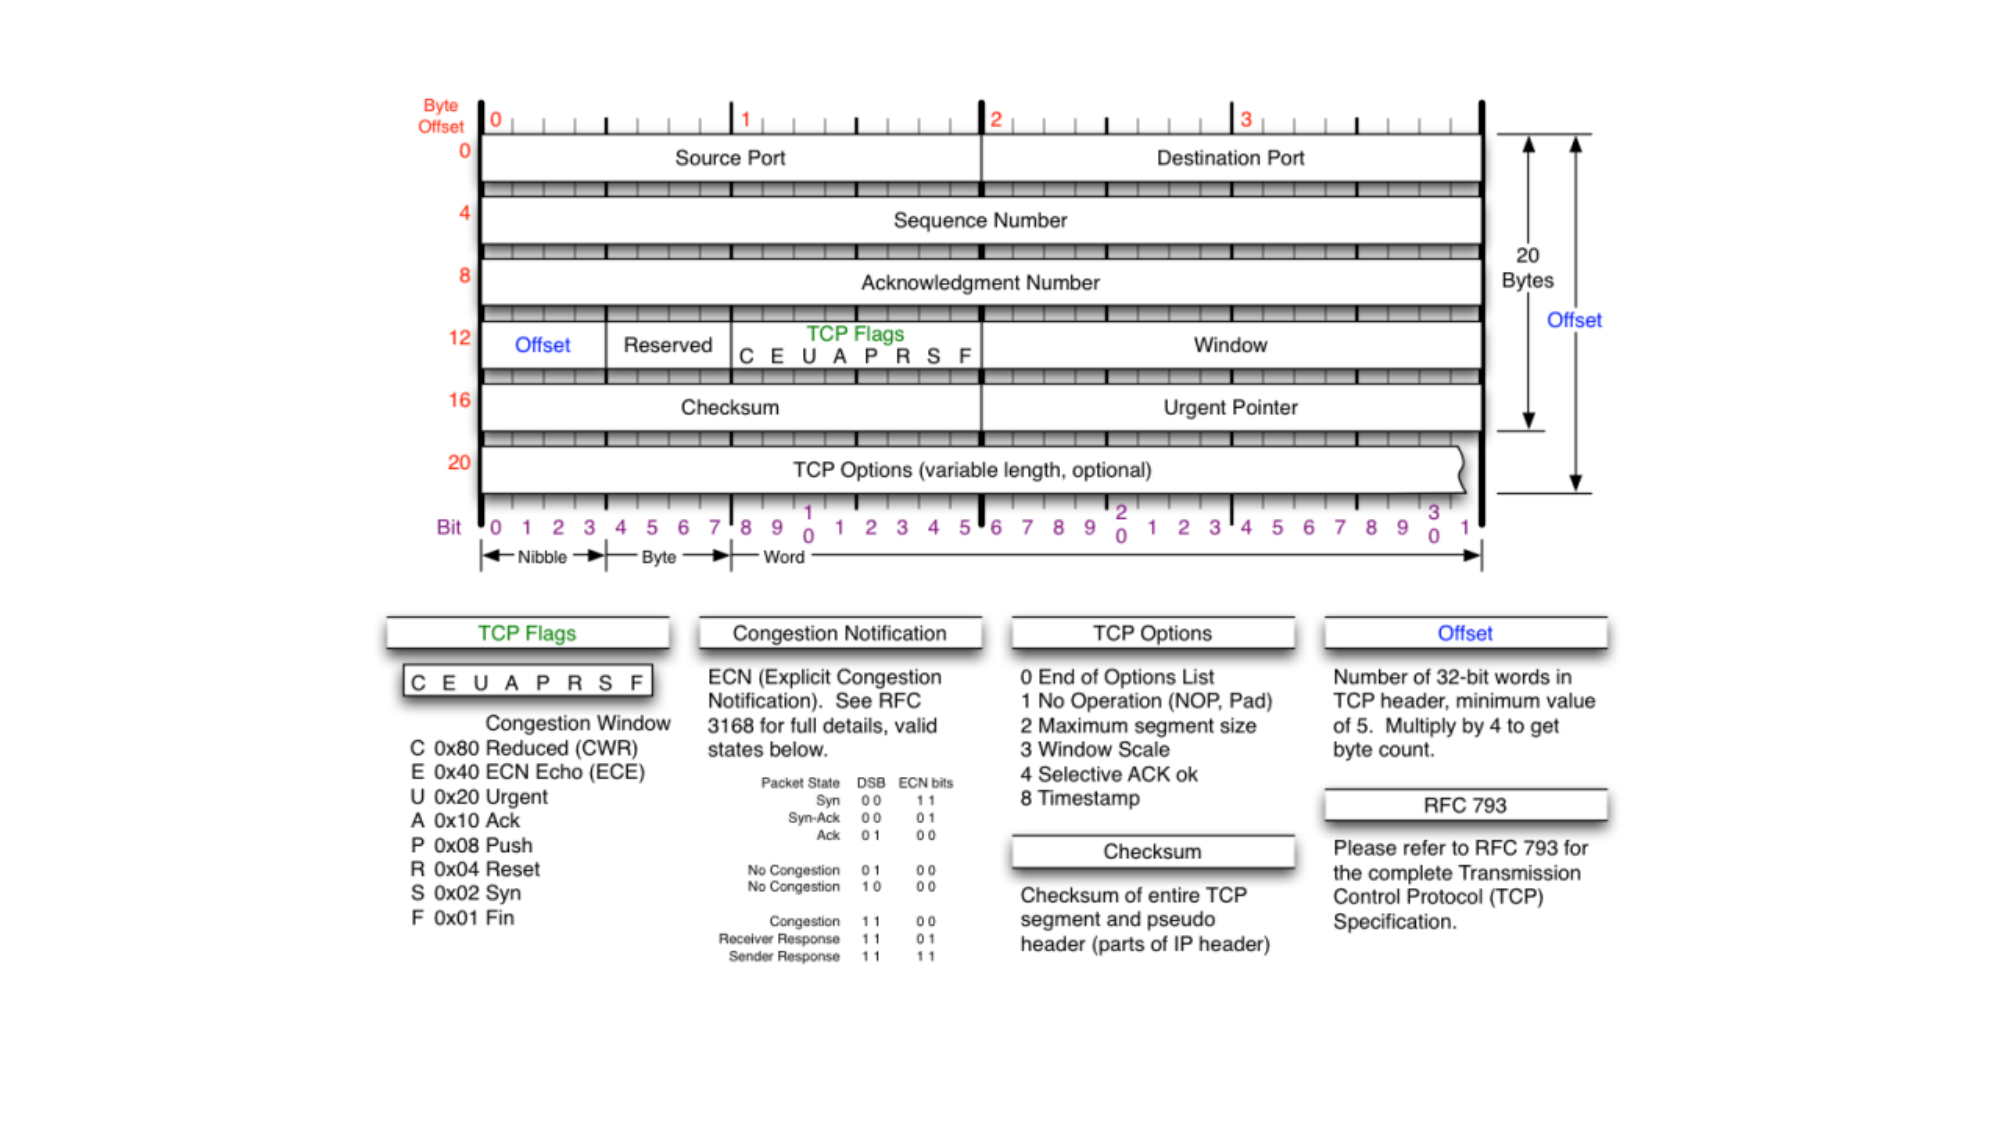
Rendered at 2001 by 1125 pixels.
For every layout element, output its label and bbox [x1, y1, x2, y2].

picture [372, 88, 1623, 970]
